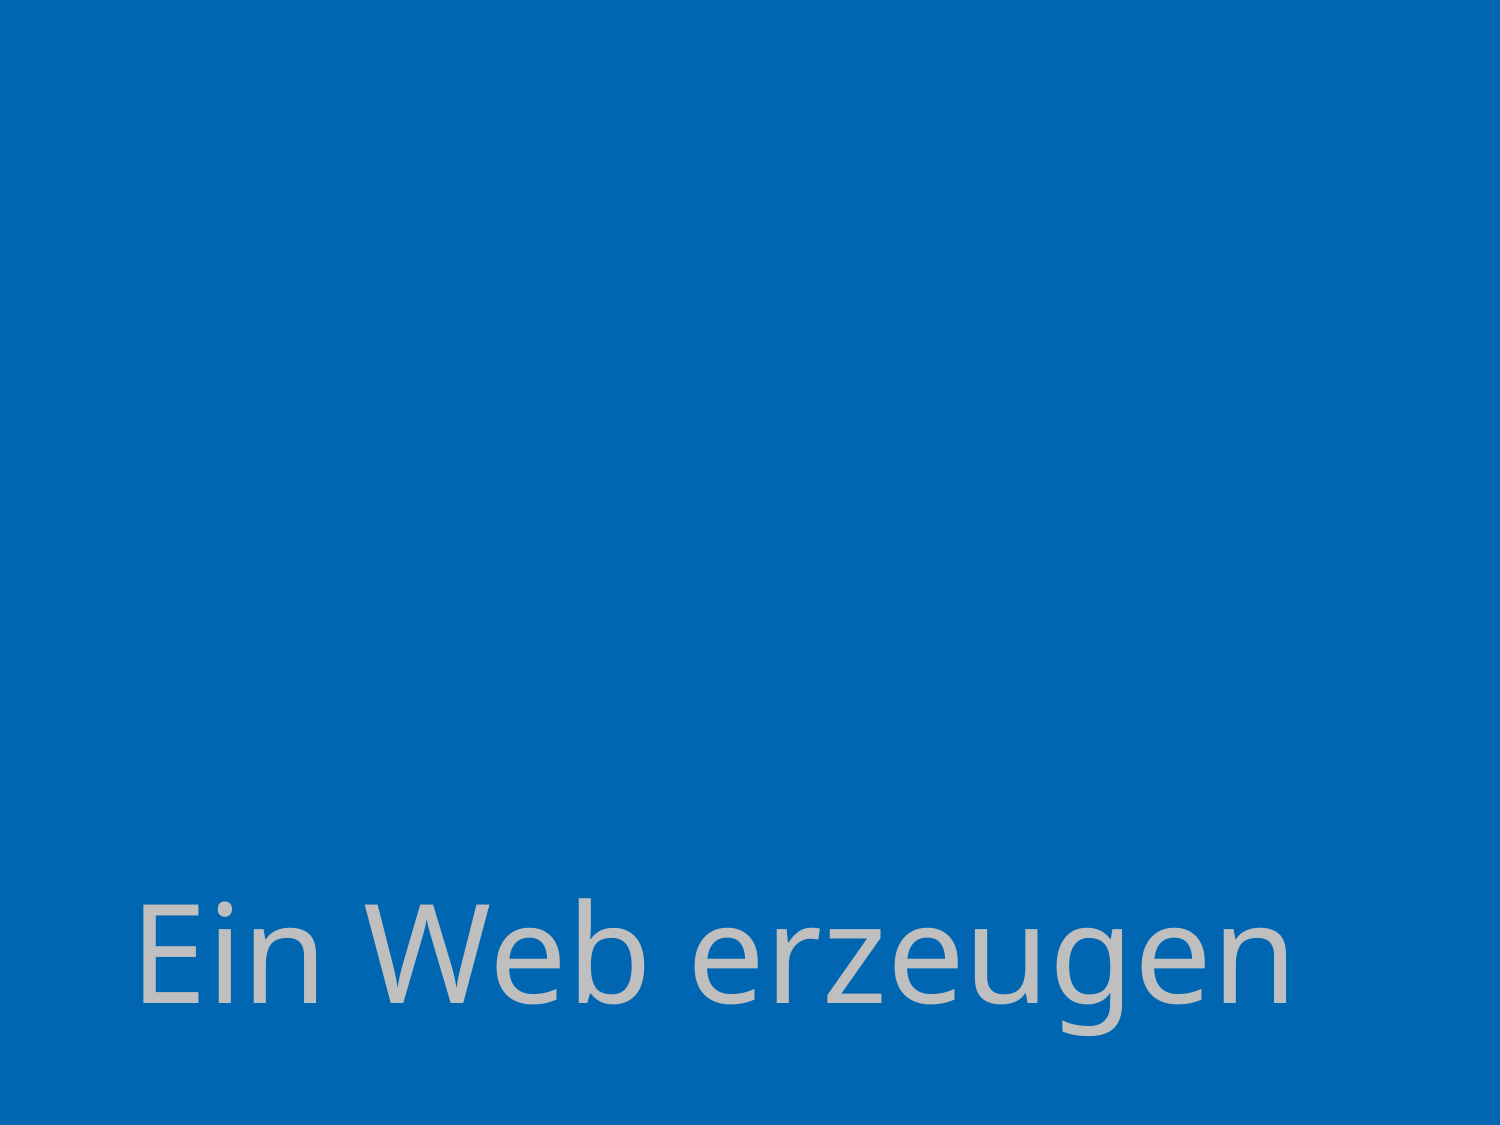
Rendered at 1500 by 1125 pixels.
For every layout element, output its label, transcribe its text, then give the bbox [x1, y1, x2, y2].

subtitle Ein Web erzeugen [41, 857, 1388, 1039]
